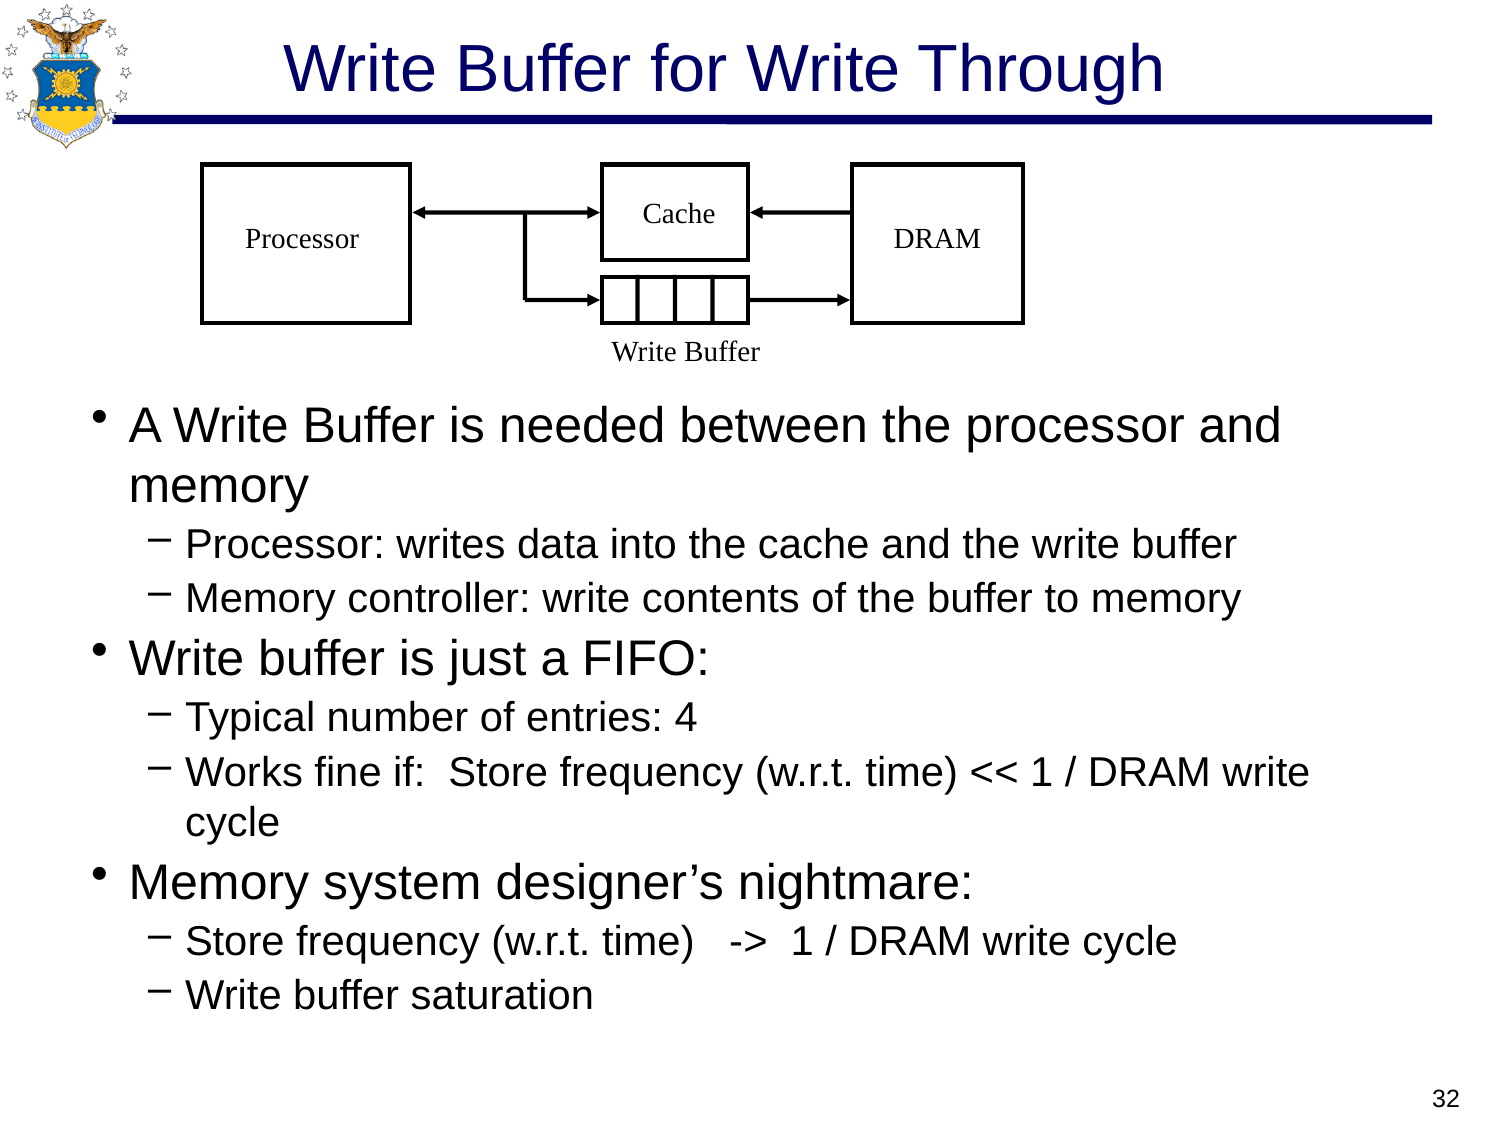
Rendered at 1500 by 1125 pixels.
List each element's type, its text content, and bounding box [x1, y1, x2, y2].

text_box [526, 206, 601, 219]
picture [0, 2, 133, 150]
text_box [602, 164, 748, 261]
title Write Buffer for Write Through [137, 12, 1313, 118]
list A Write Buffer is needed between the processor and memory Processor: writes data into the cache and the write buffer Memory controller: write contents of the buffer to memory Write buffer is just a FIFO: Typical number of entries: 4 Works fine if: Store frequency (w.r.t. time) << 1 / DRAM write cycle Memory system designer’s nightmare: Store frequency (w.r.t. time) -> 1 / DRAM write cycle Write buffer saturation [76, 384, 1430, 1025]
text_box [524, 293, 601, 307]
text_box [602, 277, 637, 323]
text_box Write Buffer [596, 324, 776, 375]
text_box [750, 206, 850, 219]
text_box [749, 293, 850, 307]
text_box Processor [230, 212, 375, 262]
text_box [852, 164, 1023, 323]
text_box [676, 277, 712, 323]
text_box [638, 277, 675, 323]
slide_number 32 [1124, 1074, 1476, 1113]
text_box [713, 277, 748, 323]
text_box DRAM [878, 212, 996, 262]
text_box Cache [627, 187, 731, 237]
text_box [202, 164, 411, 323]
text_box [412, 206, 525, 219]
